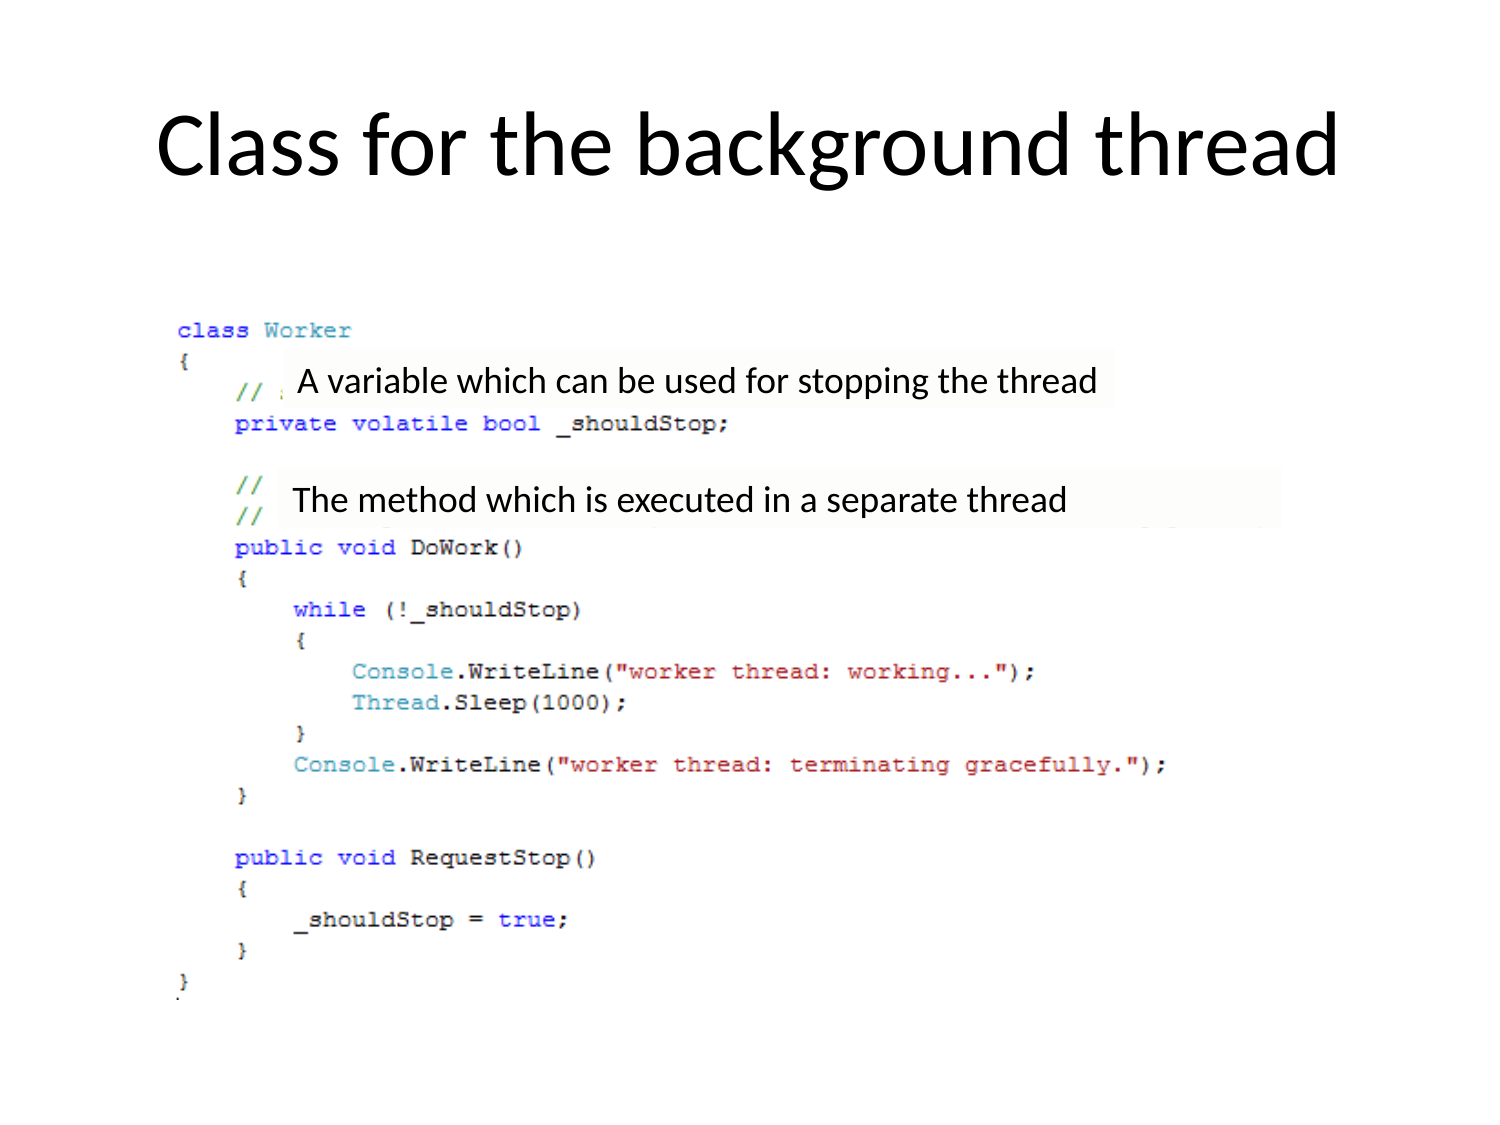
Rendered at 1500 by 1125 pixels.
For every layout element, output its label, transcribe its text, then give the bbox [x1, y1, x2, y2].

title Class for the background thread [75, 45, 1425, 233]
picture [159, 314, 1295, 1000]
